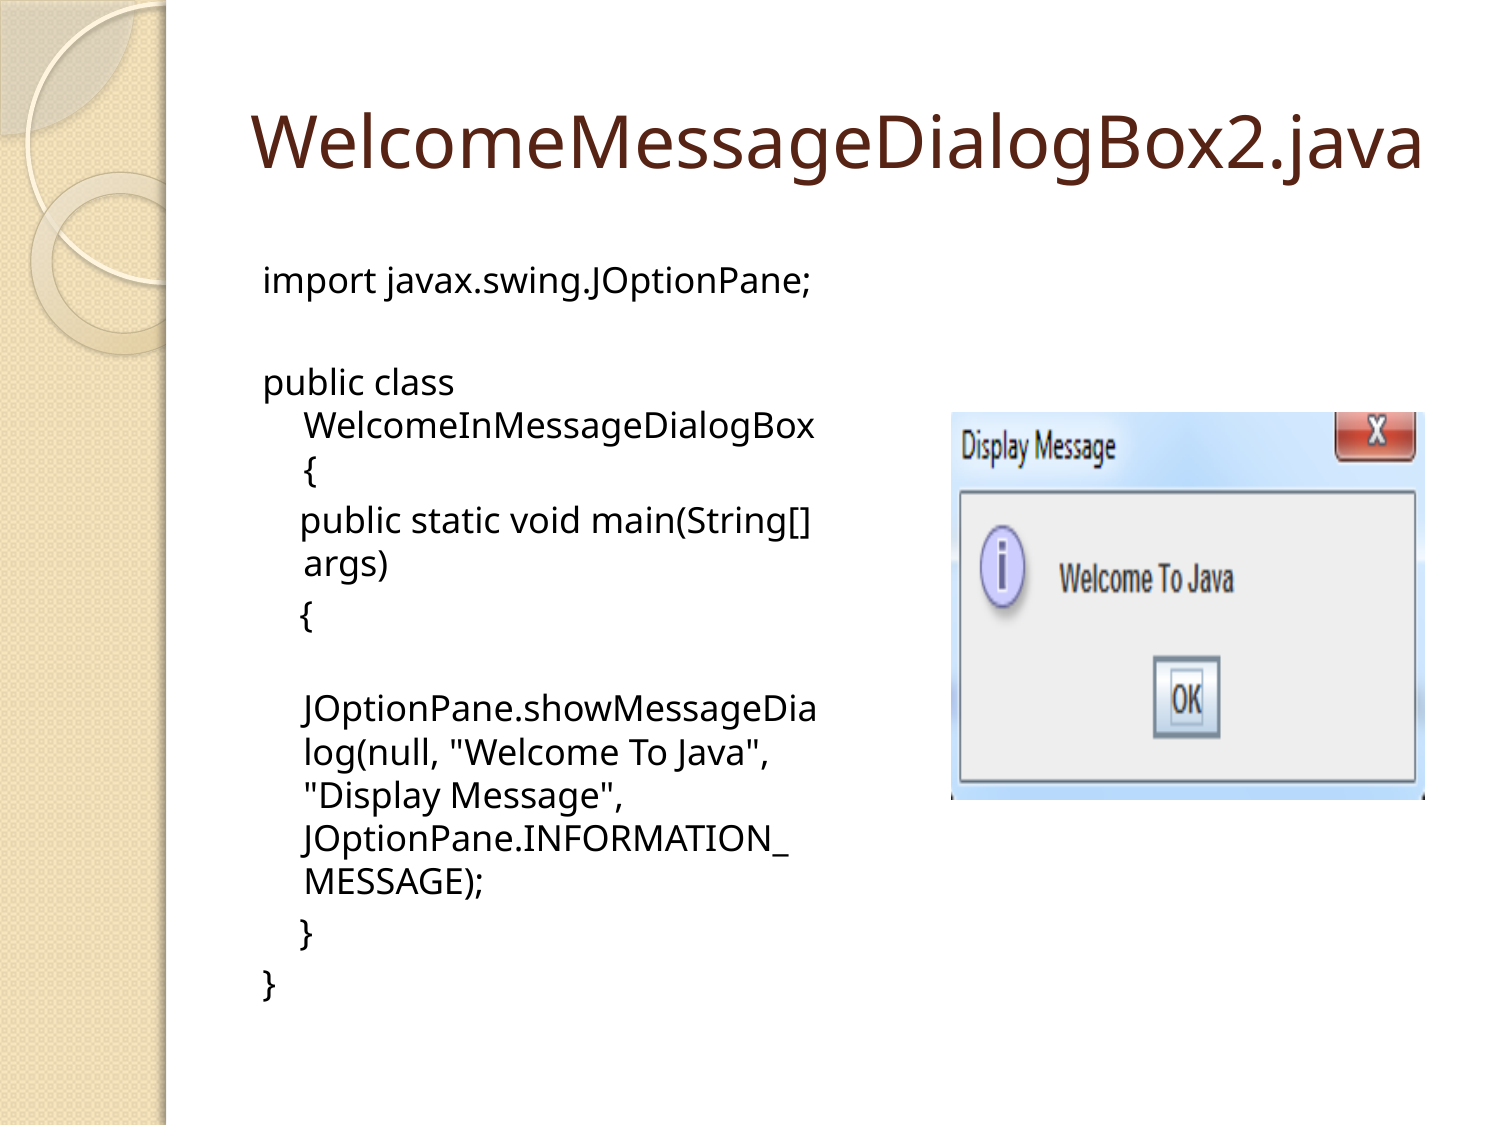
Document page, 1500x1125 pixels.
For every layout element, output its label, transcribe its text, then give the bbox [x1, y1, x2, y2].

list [951, 412, 1426, 801]
title WelcomeMessageDialogBox2.java [235, 45, 1466, 233]
list import javax.swing.JOptionPane; public class WelcomeInMessageDialogBox { public static void main(String[] args) { JOptionPane.showMessageDialog(null, "Welcome To Java", "Display Message", JOptionPane.INFORMATION_MESSAGE); } } [235, 249, 836, 1015]
